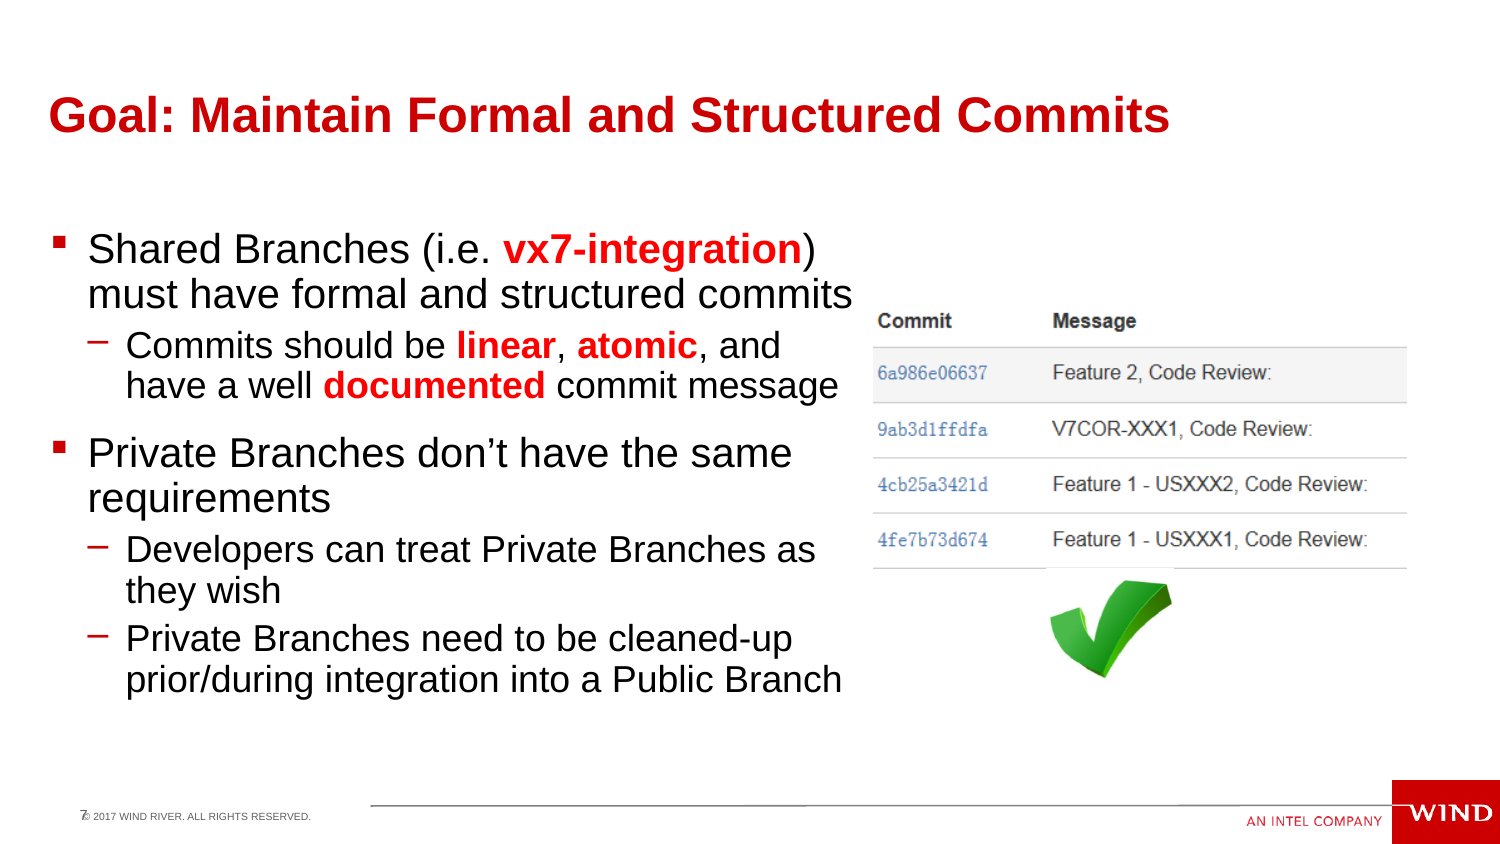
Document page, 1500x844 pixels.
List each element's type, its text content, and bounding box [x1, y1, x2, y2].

title Goal: Maintain Formal and Structured Commits [48, 91, 1455, 144]
picture [873, 302, 1407, 680]
picture [1242, 816, 1387, 826]
list Shared Branches (i.e. vx7-integration) must have formal and structured commits Commits should be linear, atomic, and have a well documented commit message Private Branches don’t have the same requirements Developers can treat Private Branches as they wish Private Branches need to be cleaned-up prior/during integration into a Public Branch [49, 227, 856, 706]
picture [1392, 780, 1500, 844]
